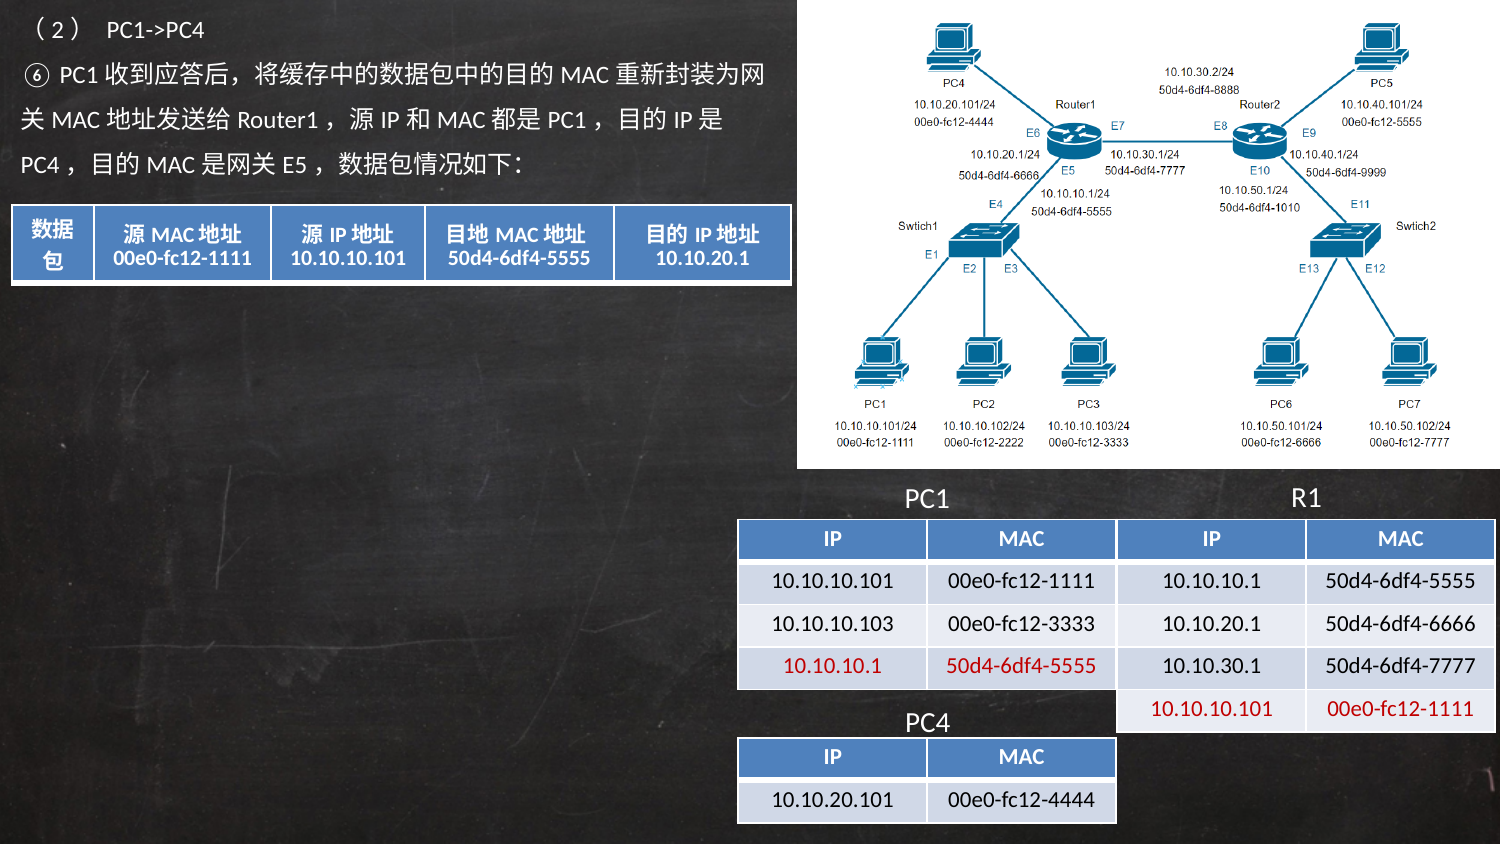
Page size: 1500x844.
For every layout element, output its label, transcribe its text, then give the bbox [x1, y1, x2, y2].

table_header 数据包 [13, 206, 93, 280]
table_cell 10.10.10.101 [739, 565, 926, 604]
text_box PC4 [845, 690, 1011, 737]
table_cell 00e0-fc12-1111 [1307, 690, 1494, 731]
table_header MAC [1307, 520, 1494, 559]
table_header 源MAC地址 00e0-fc12-1111 [95, 206, 270, 280]
table_cell 50d4-6df4-6666 [1307, 605, 1494, 646]
table_cell 00e0-fc12-4444 [928, 783, 1115, 822]
table_cell 10.10.20.1 [1118, 605, 1305, 646]
table_header IP [739, 520, 926, 559]
table_cell 10.10.30.1 [1118, 648, 1305, 689]
table_cell 00e0-fc12-1111 [928, 565, 1115, 604]
table_header 目的IP地址 10.10.20.1 [615, 206, 790, 280]
picture [0, 0, 1500, 844]
table_cell 00e0-fc12-3333 [928, 605, 1115, 646]
table_cell 50d4-6df4-7777 [1307, 648, 1494, 689]
table_cell 10.10.10.101 [1118, 690, 1305, 731]
table_cell 50d4-6df4-5555 [928, 648, 1115, 689]
text_box R1 [1223, 479, 1389, 521]
table_header IP [1118, 520, 1305, 559]
table_cell 10.10.10.1 [1118, 565, 1305, 604]
text_box （2） PC1->PC4 ⑥ PC1收到应答后，将缓存中的数据包中的目的MAC重新封装为网关MAC地址发送给Router1，源IP和MAC都是PC1，目的IP是PC4，目的MAC是网关E5，数据包情况如下： [5, 0, 786, 186]
table_header 目地MAC地址50d4-6df4-5555 [426, 206, 613, 280]
table_cell 10.10.20.101 [739, 783, 926, 822]
table_cell 50d4-6df4-5555 [1307, 565, 1494, 604]
table_cell 10.10.10.103 [739, 605, 926, 646]
table_header MAC [928, 520, 1115, 559]
text_box PC1 [844, 479, 1010, 519]
table_cell 10.10.10.1 [739, 648, 926, 689]
table_header 源IP地址 10.10.10.101 [272, 206, 424, 280]
table_header IP [739, 739, 926, 777]
table_header MAC [928, 739, 1115, 777]
